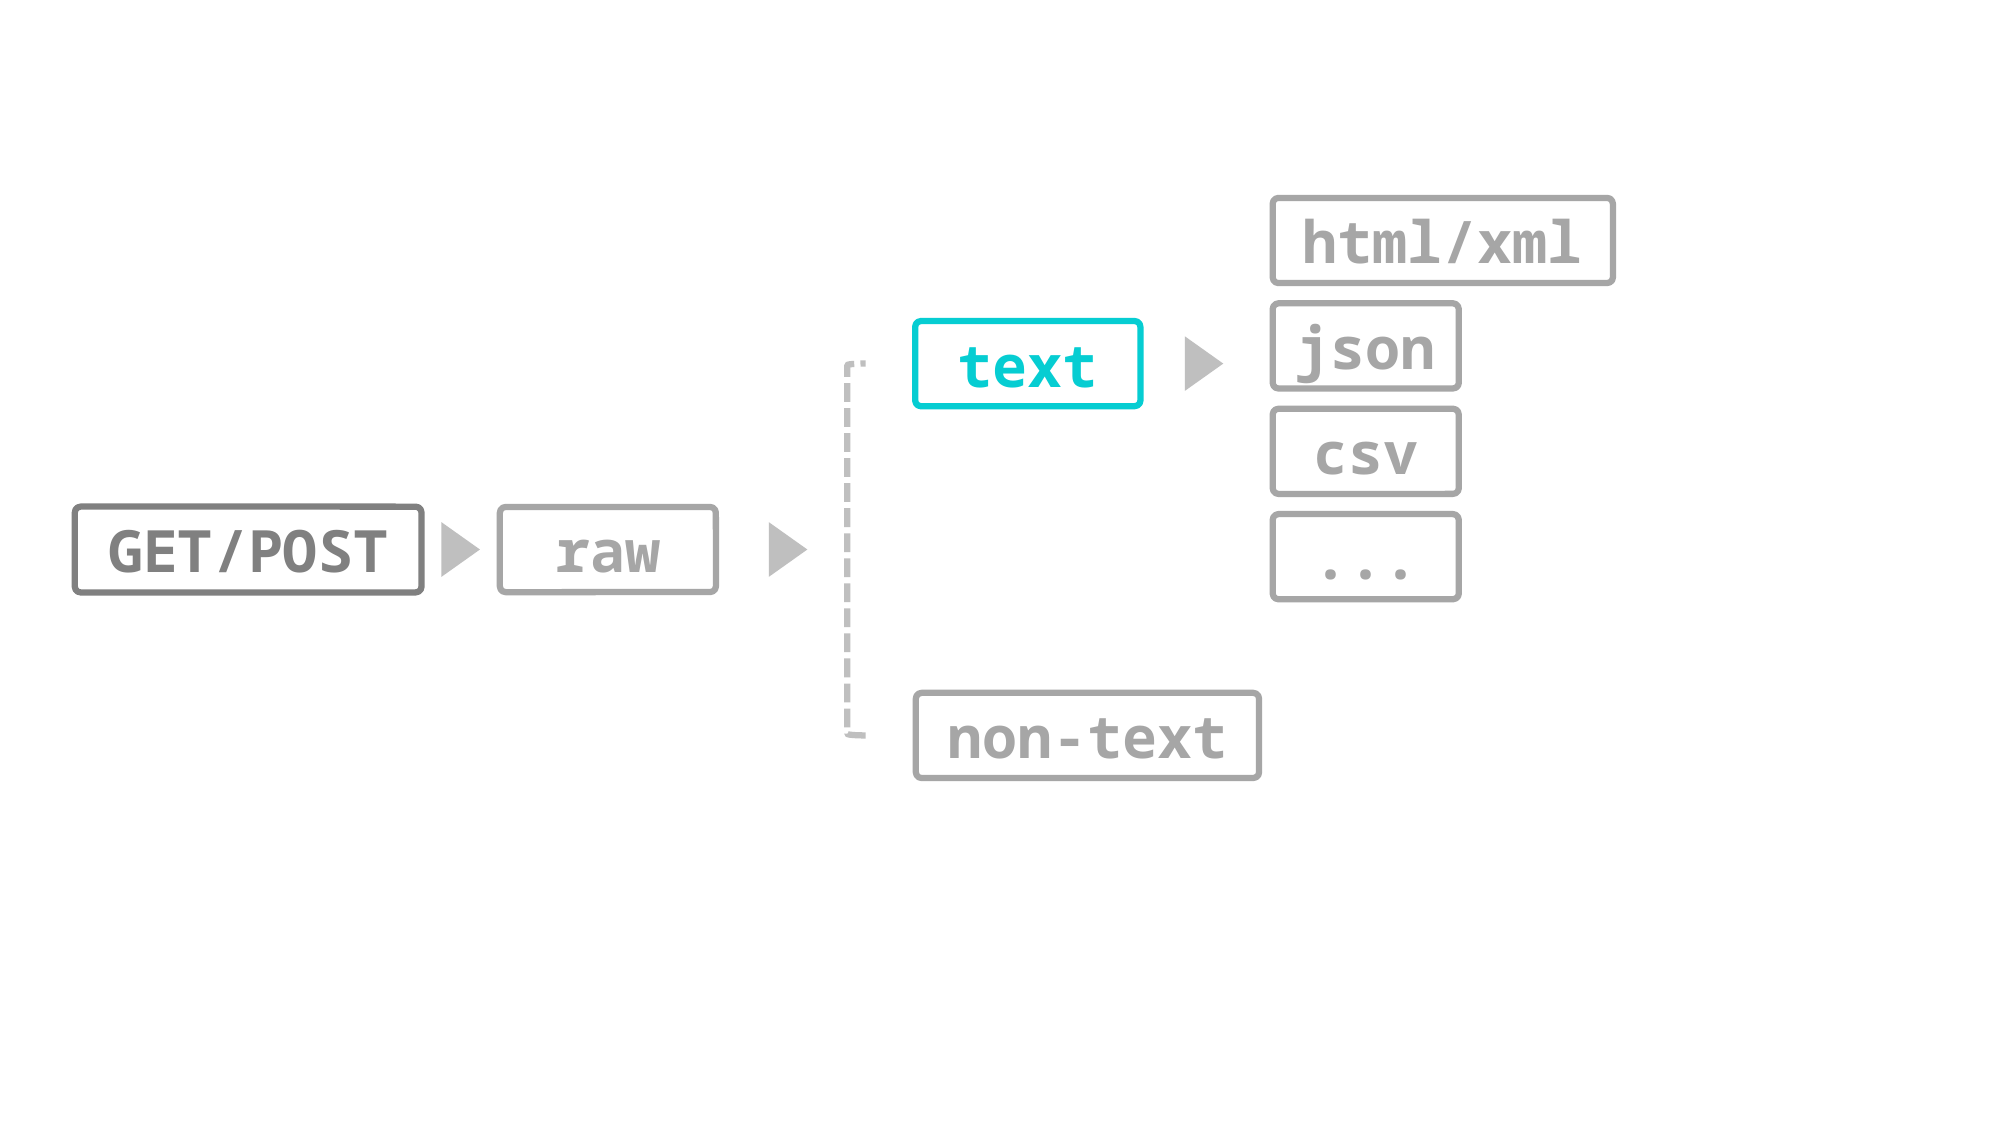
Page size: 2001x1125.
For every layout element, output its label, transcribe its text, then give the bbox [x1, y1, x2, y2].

text_box GET/POST [72, 504, 424, 595]
text_box [766, 520, 810, 579]
text_box csv [1270, 406, 1461, 497]
text_box ... [1270, 511, 1461, 602]
text_box text [913, 318, 1143, 409]
text_box json [1270, 301, 1461, 391]
text_box non-text [913, 690, 1262, 781]
text_box [846, 362, 866, 737]
text_box [439, 520, 483, 579]
text_box raw [497, 504, 719, 595]
text_box html/xml [1270, 195, 1616, 286]
text_box [1182, 334, 1226, 393]
